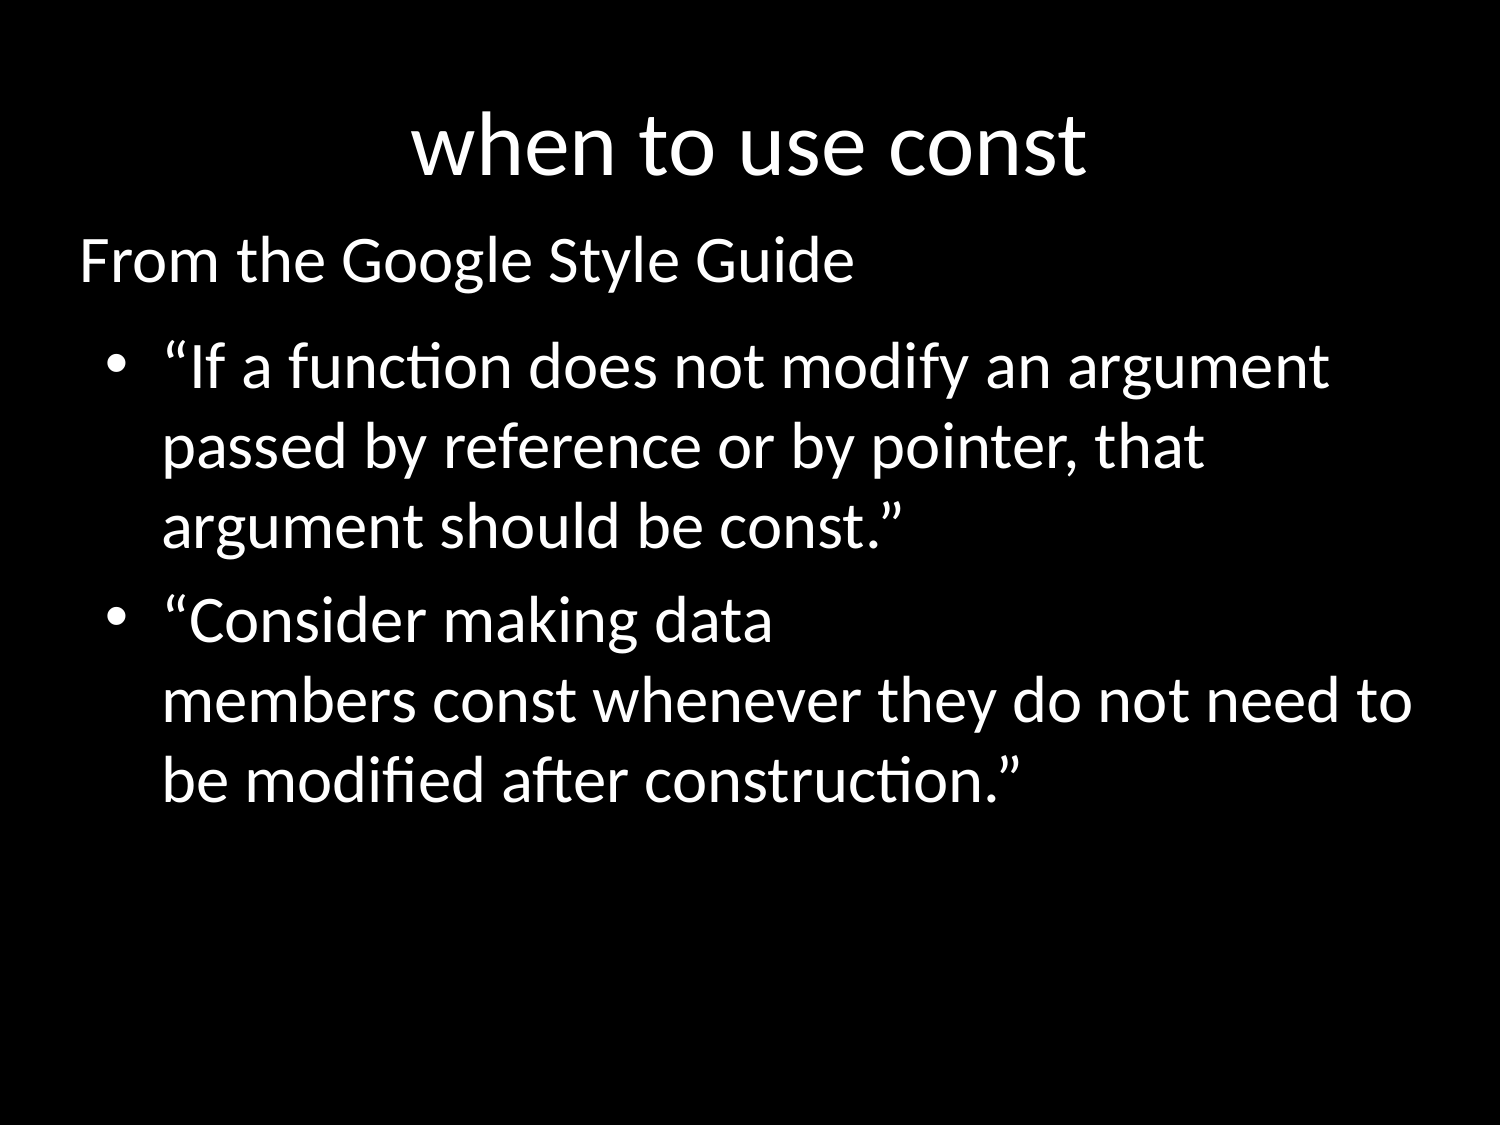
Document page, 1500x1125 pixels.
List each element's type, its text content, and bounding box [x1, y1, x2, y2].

text_box From the Google Style Guide [64, 208, 1415, 350]
title when to use const [75, 45, 1425, 233]
text_box “If a function does not modify an argument passed by reference or by pointer, that argument should be const.” “Consider making data members const whenever they do not need to be modified after construction.” [89, 314, 1440, 1035]
